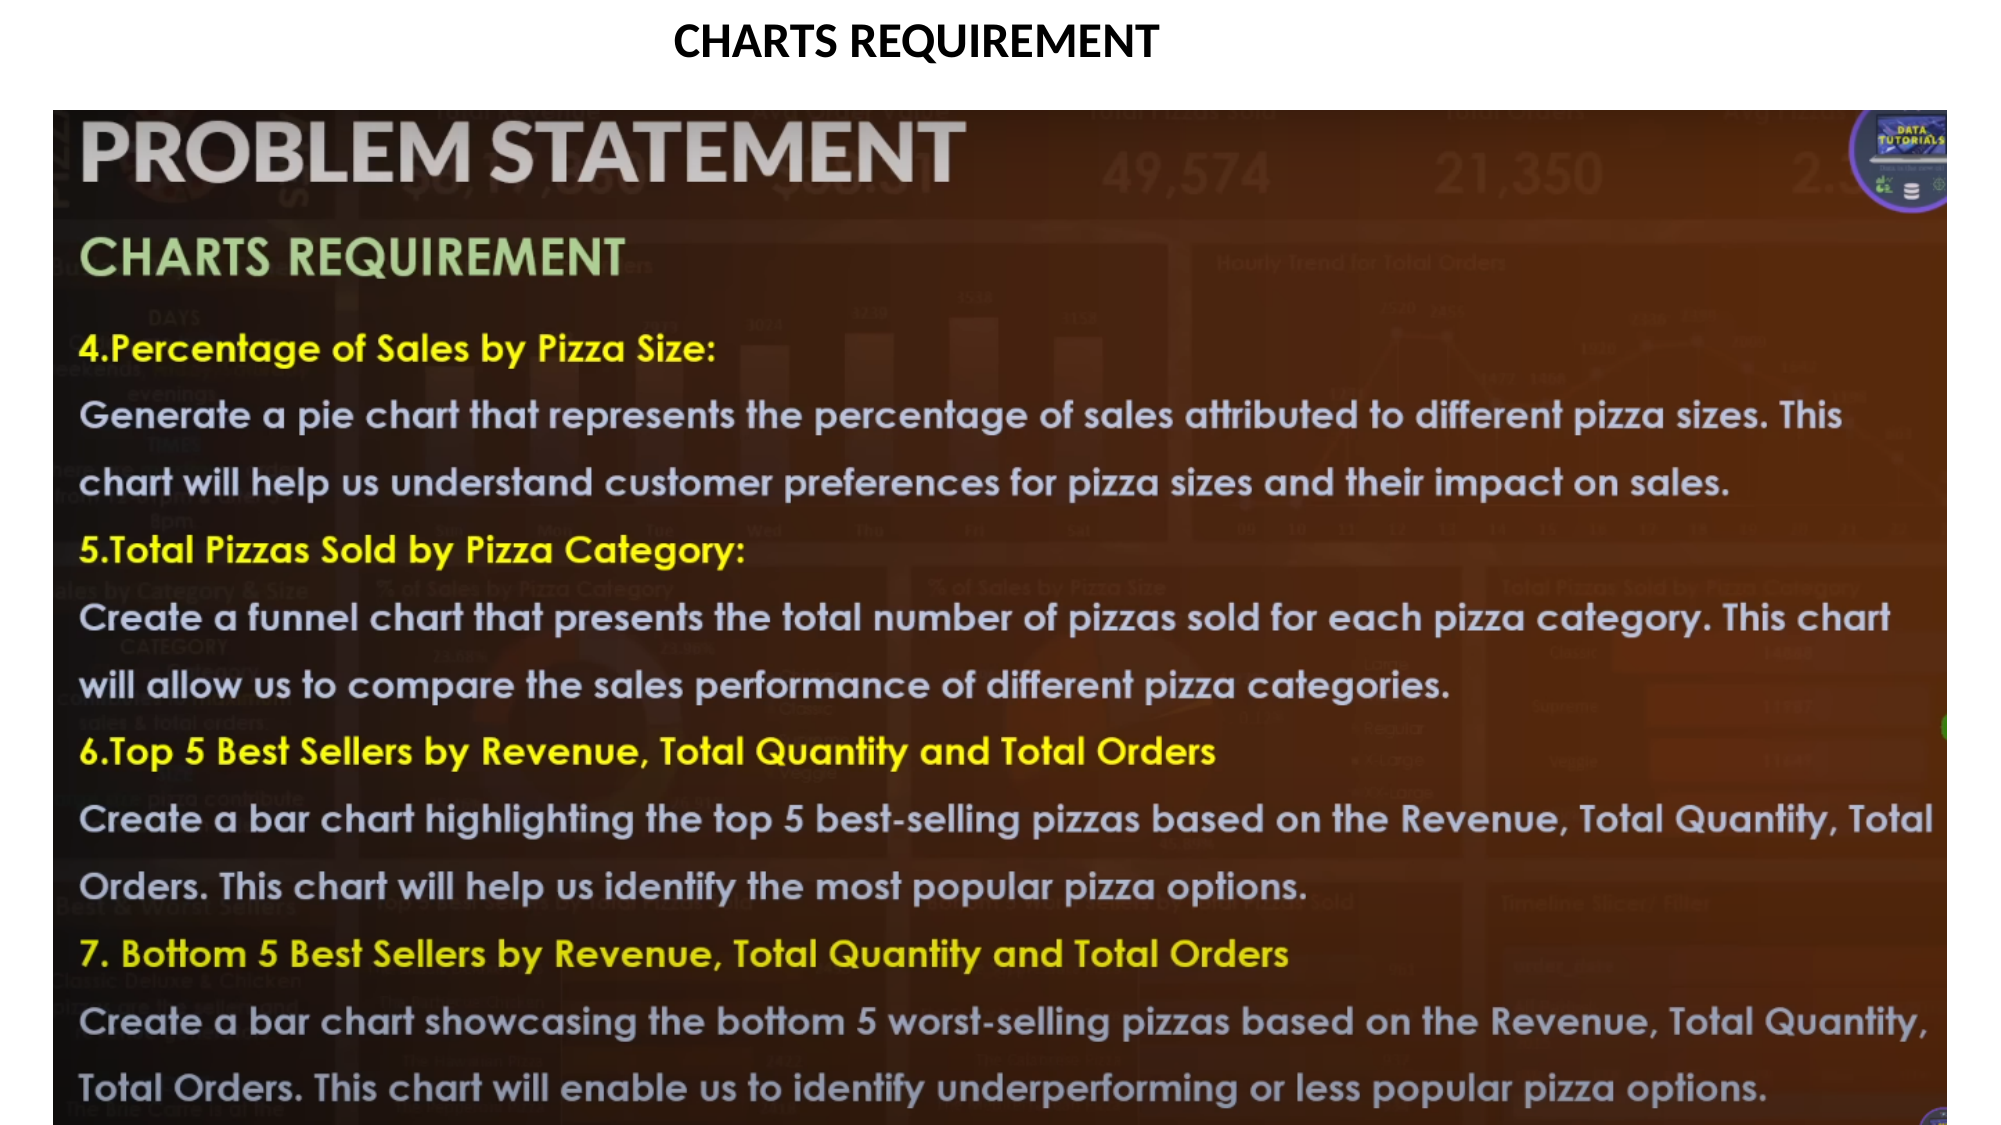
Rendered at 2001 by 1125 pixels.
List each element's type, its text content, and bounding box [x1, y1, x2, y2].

picture [53, 110, 1947, 1125]
text_box CHARTS REQUIREMENT [524, 0, 1310, 75]
